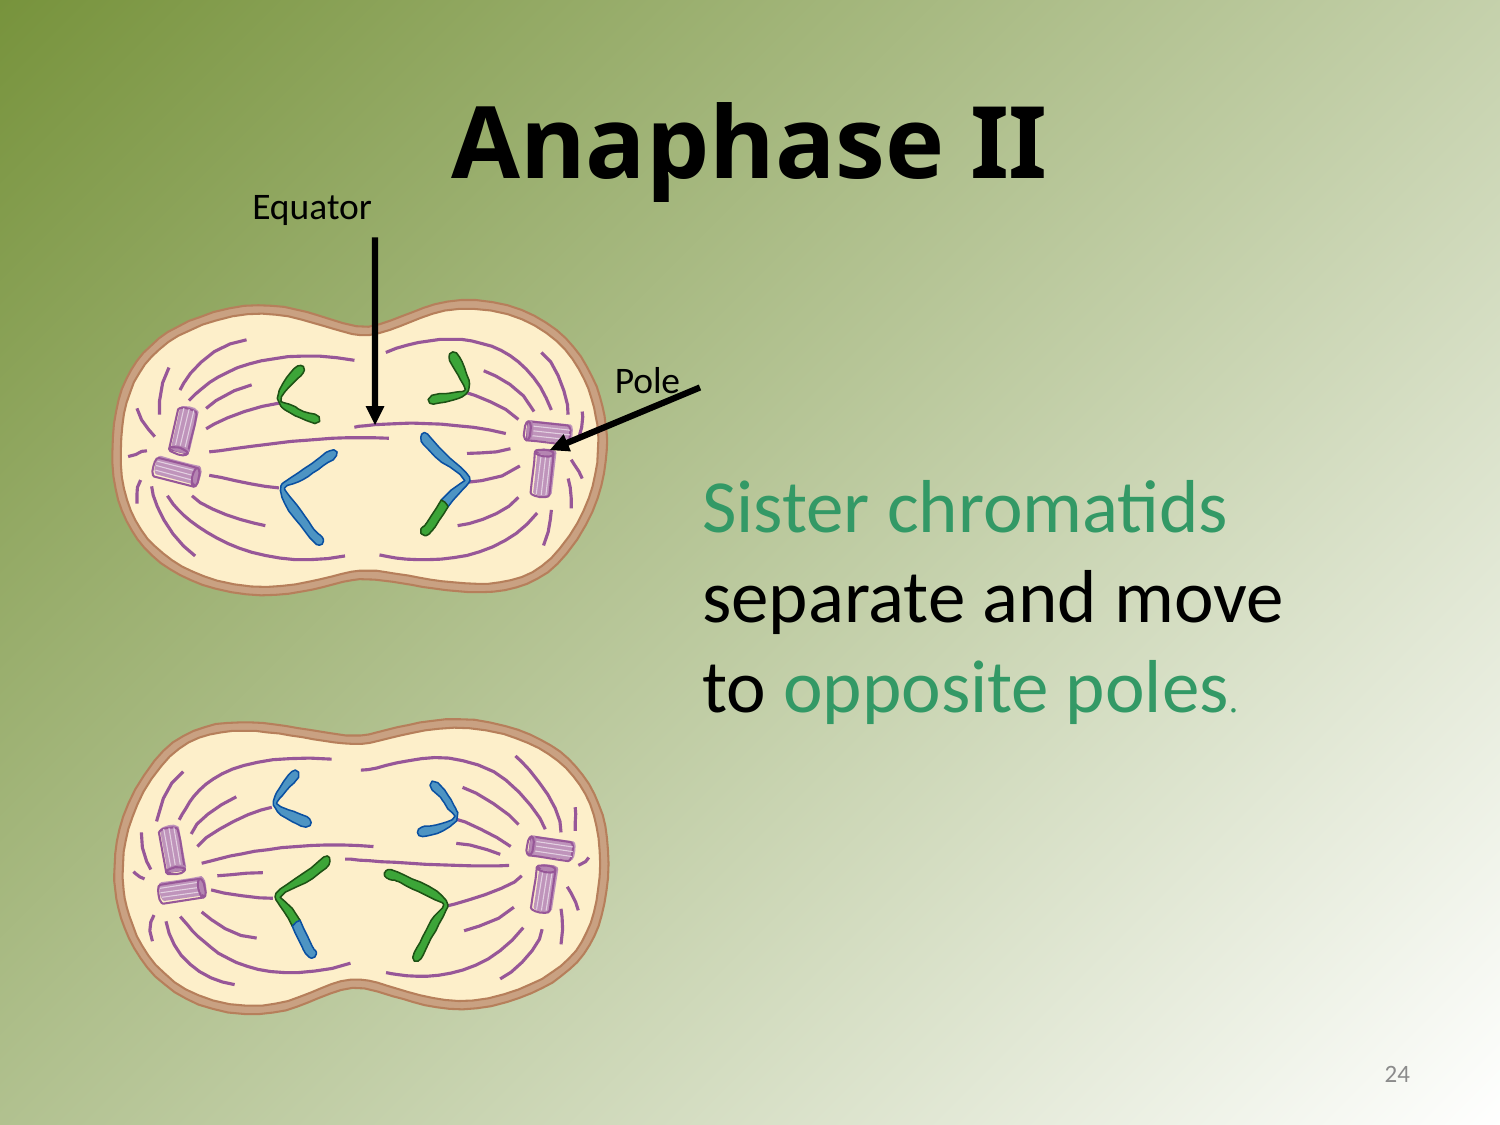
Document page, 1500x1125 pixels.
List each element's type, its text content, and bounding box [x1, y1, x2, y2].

title Anaphase II [75, 45, 1425, 233]
text_box Sister chromatids separate and move to opposite poles. [687, 449, 1379, 735]
text_box Pole [613, 348, 900, 409]
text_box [112, 299, 609, 1015]
text_box Equator [237, 174, 563, 235]
slide_number 24 [1074, 1042, 1425, 1103]
